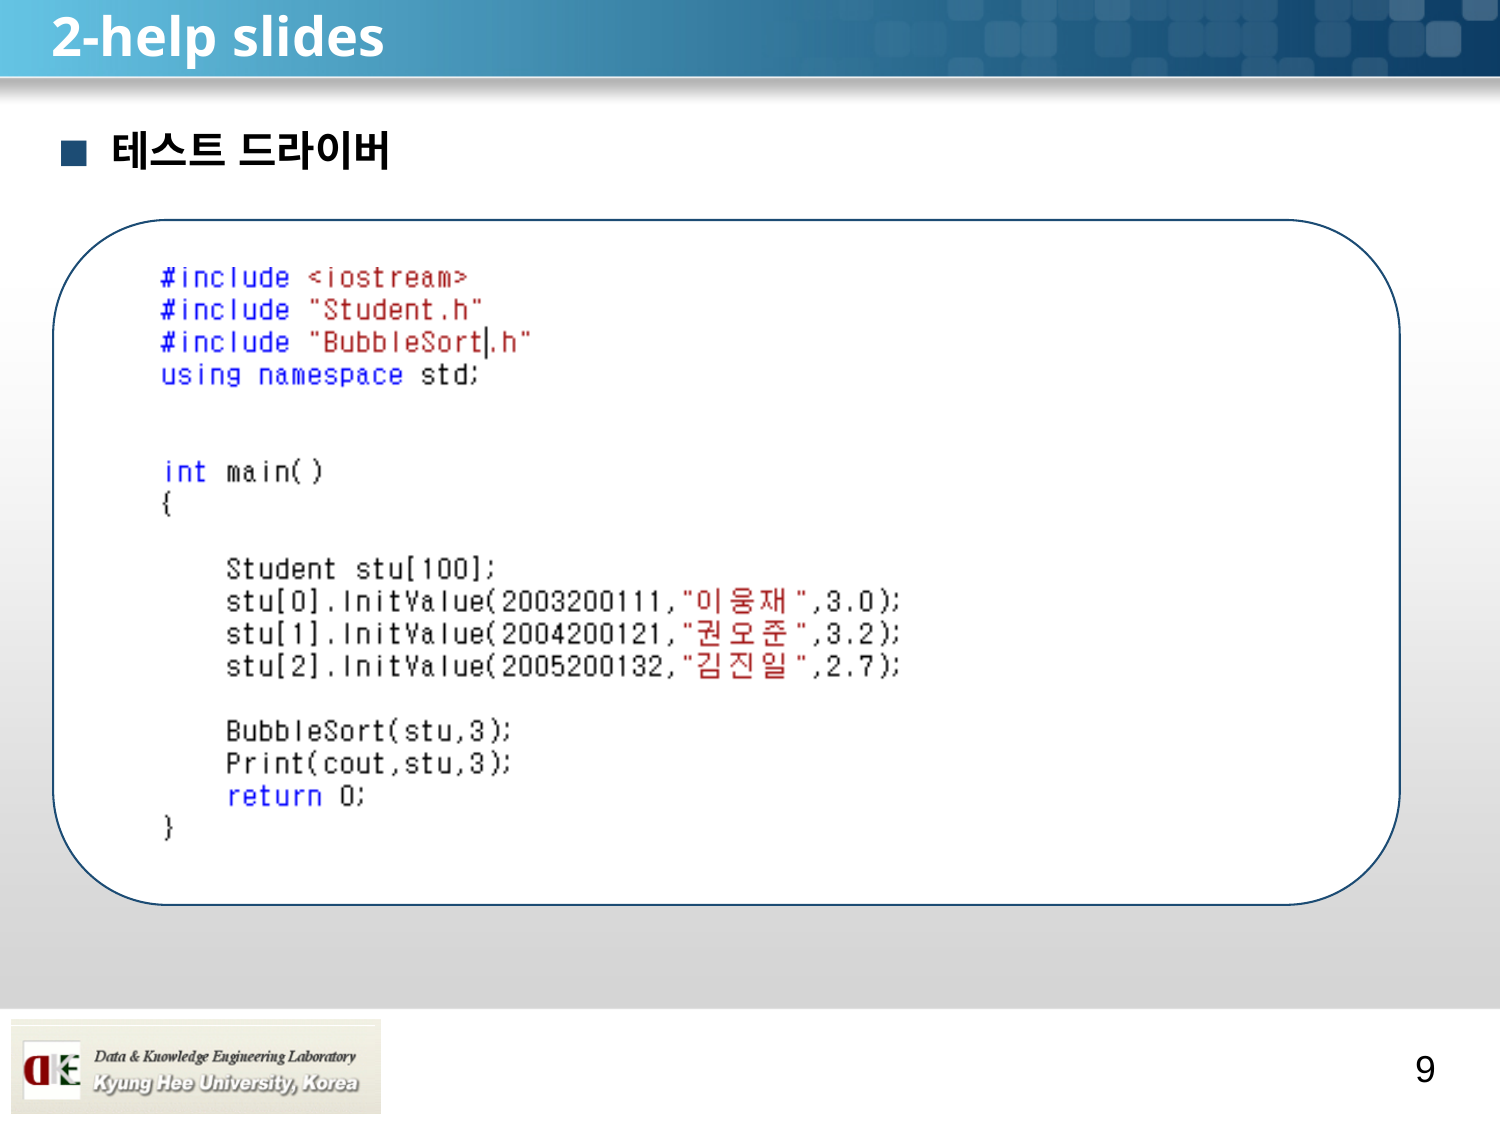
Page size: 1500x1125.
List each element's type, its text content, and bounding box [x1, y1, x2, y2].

picture [0, 0, 1500, 1125]
title 2-help slides [51, 0, 1500, 99]
list 테스트 드라이버 [52, 117, 1451, 997]
